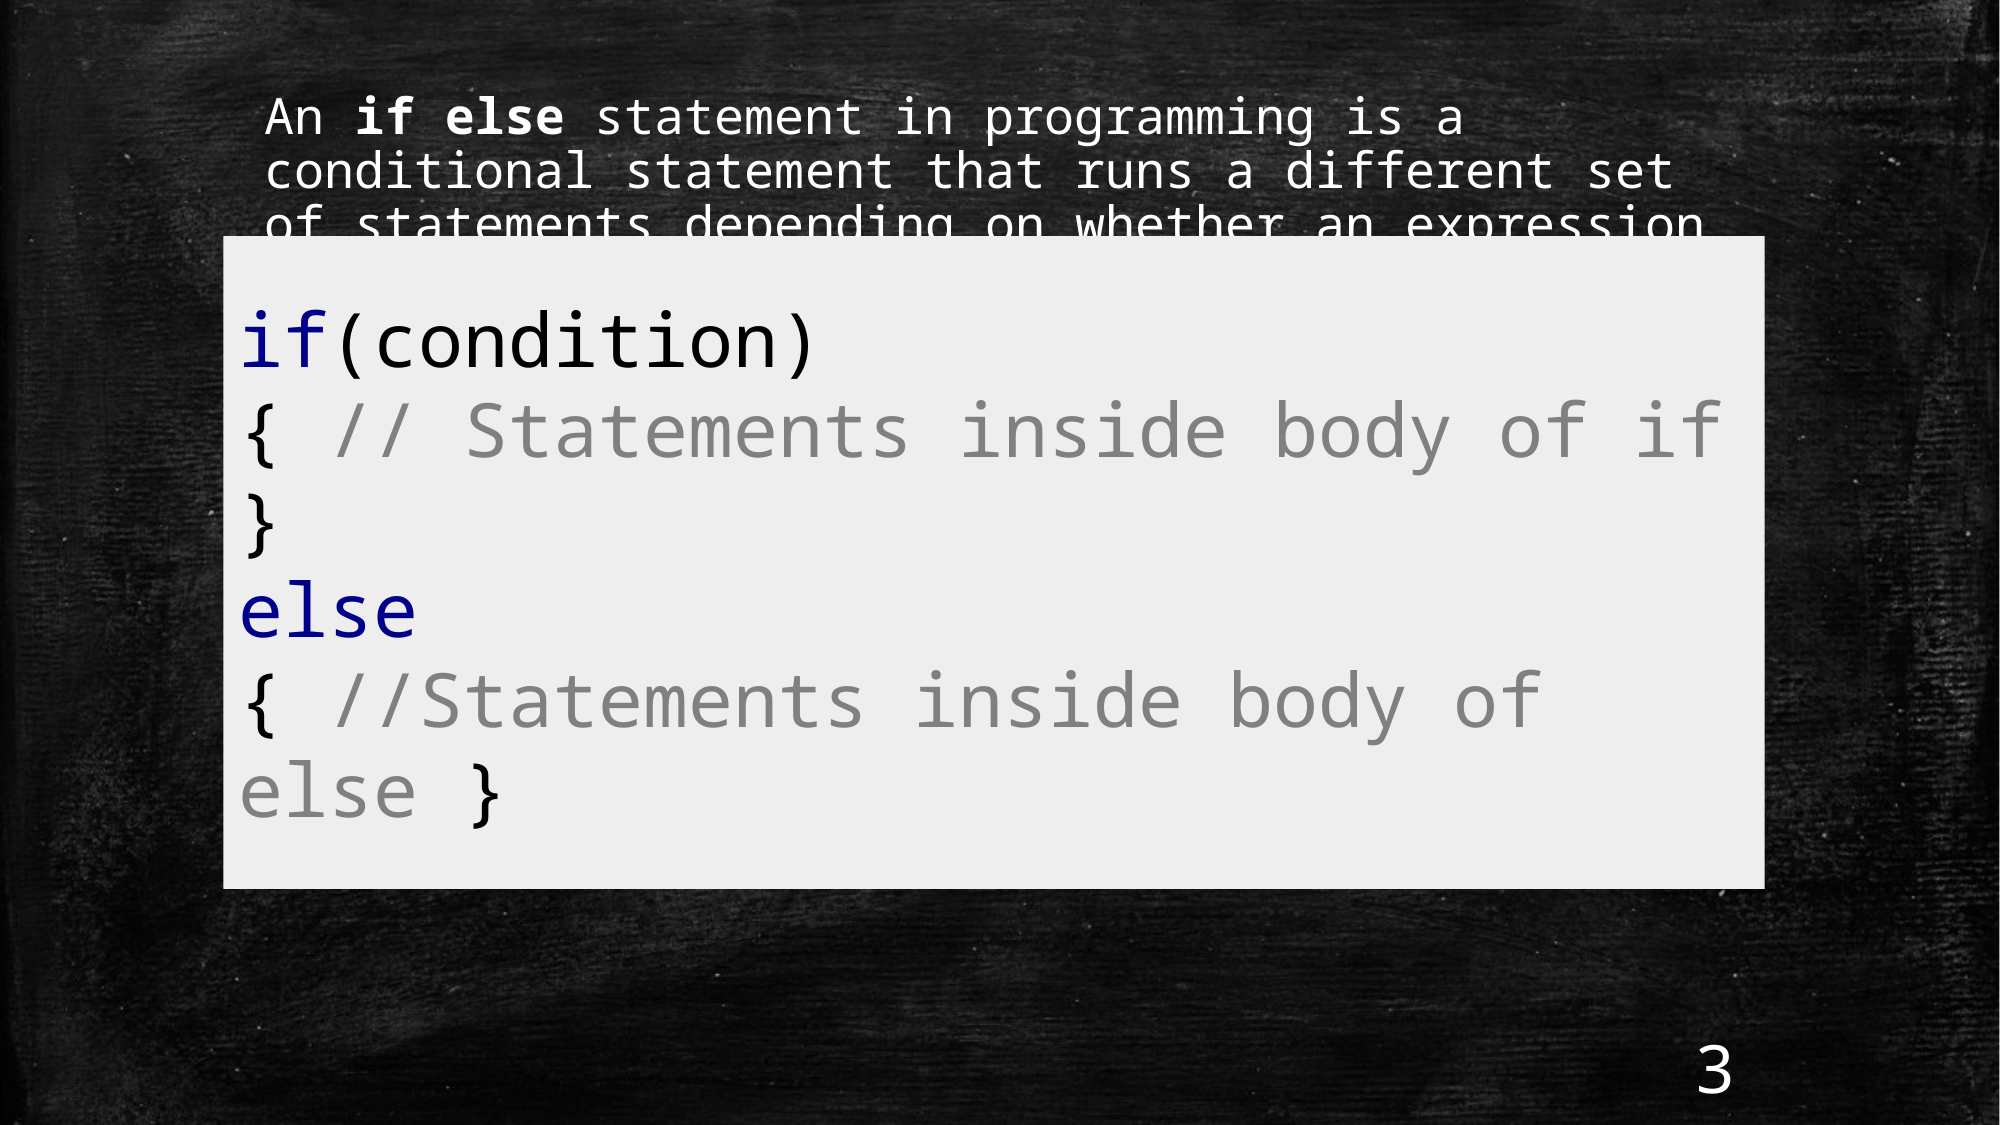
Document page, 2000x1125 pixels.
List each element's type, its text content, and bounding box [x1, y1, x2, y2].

list if(condition) { // Statements inside body of if } else { //Statements inside body of else } [223, 236, 1765, 889]
title An if else statement in programming is a conditional statement that runs a different set of statements depending on whether an expression is true or false [249, 42, 1750, 236]
slide_number 3 [1562, 1050, 1750, 1096]
